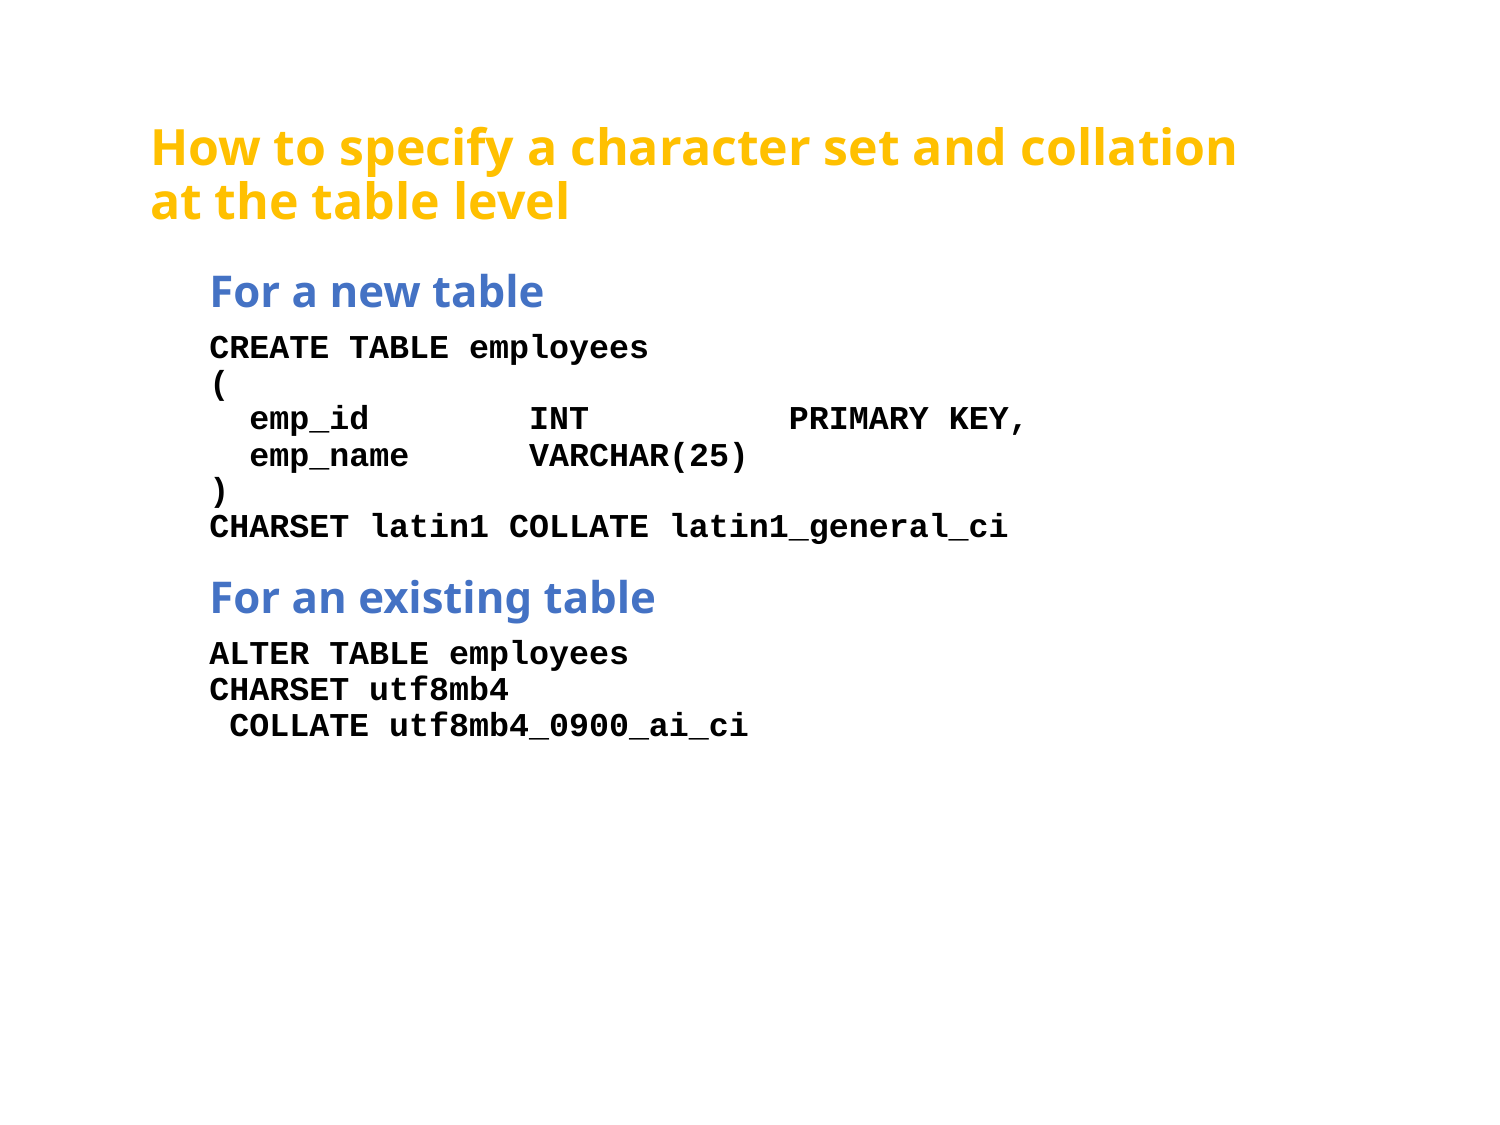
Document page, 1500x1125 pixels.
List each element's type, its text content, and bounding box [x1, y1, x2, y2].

title How to specify a character set and collation at the table level [150, 82, 1350, 262]
list For a new table CREATE TABLE employees ( emp_id INT PRIMARY KEY, emp_name VARCHAR(25) ) CHARSET latin1 COLLATE latin1_general_ci For an existing table ALTER TABLE employees CHARSET utf8mb4 COLLATE utf8mb4_0900_ai_ci [137, 262, 1350, 975]
